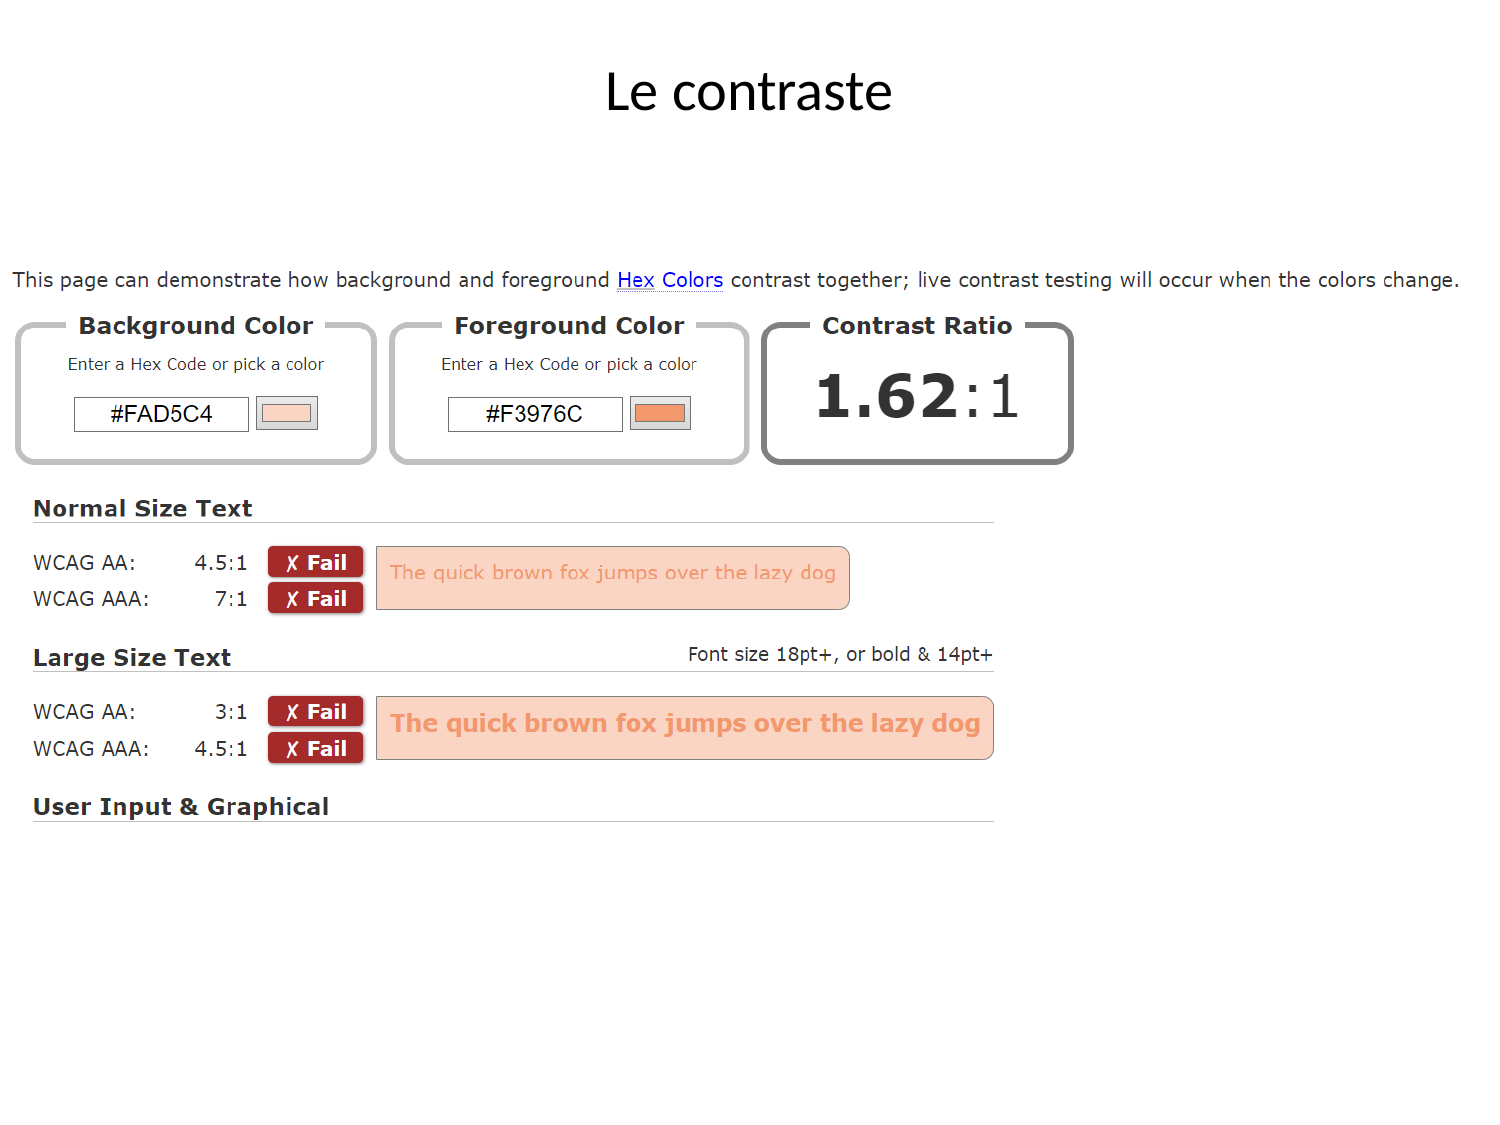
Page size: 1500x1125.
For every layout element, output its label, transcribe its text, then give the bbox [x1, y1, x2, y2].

text_box Le contraste [74, 45, 1425, 233]
picture [0, 266, 1500, 828]
